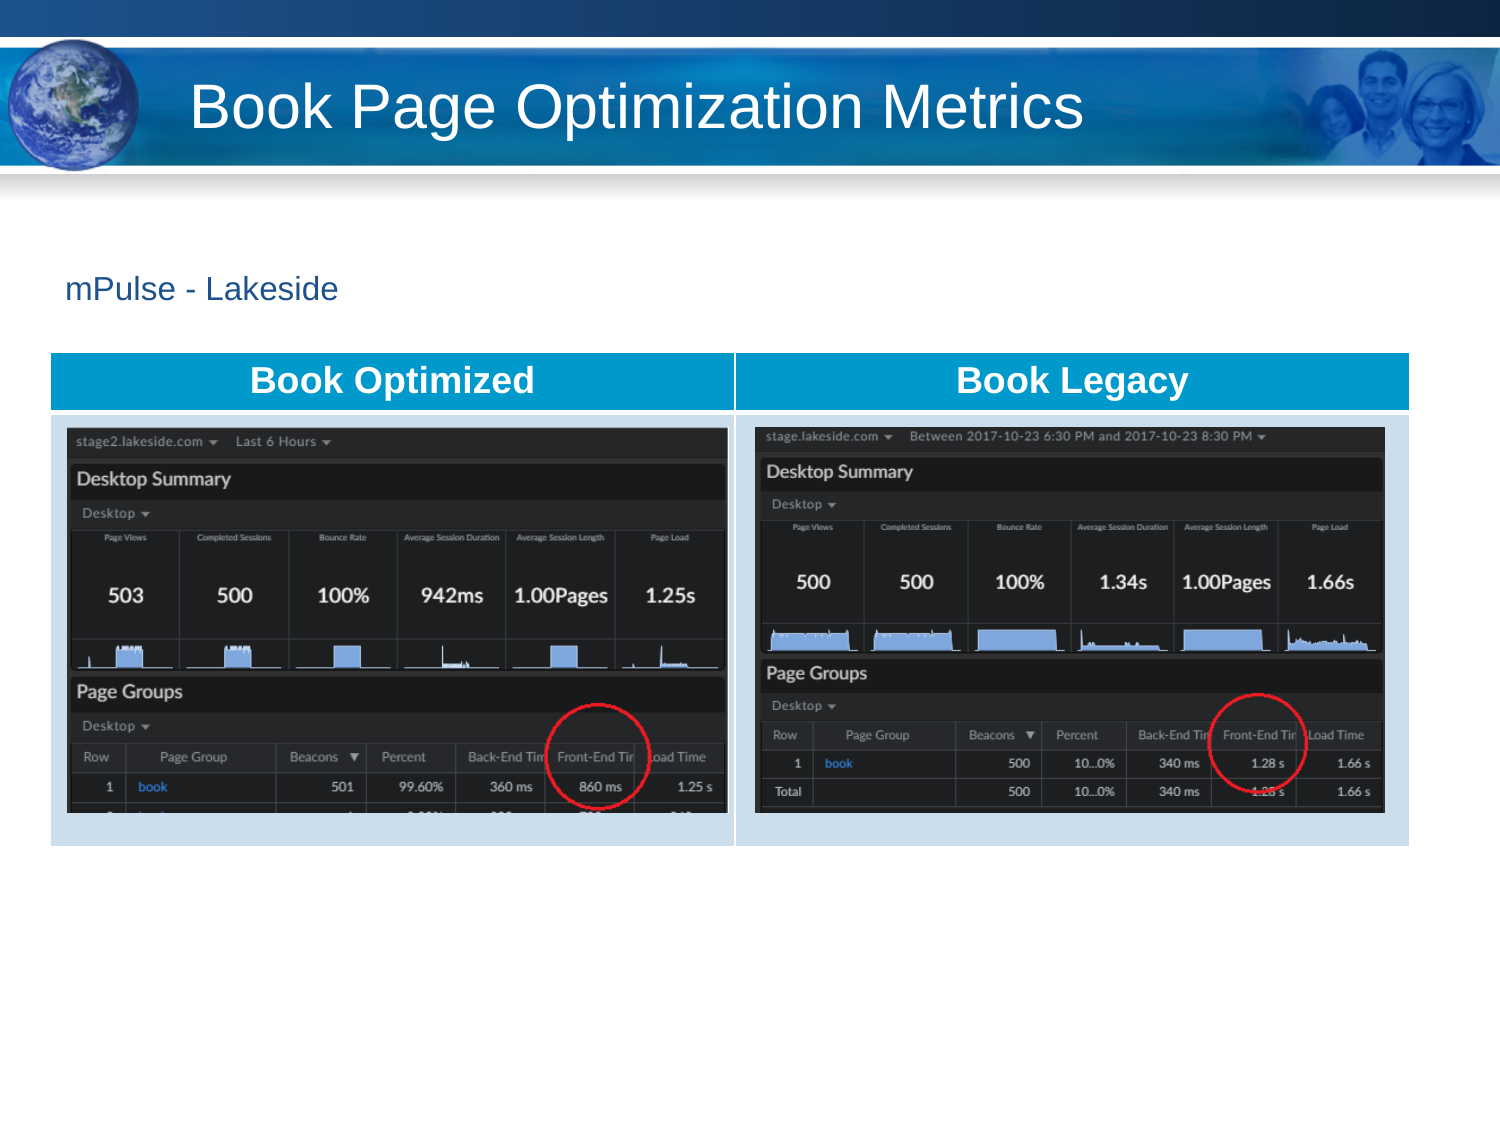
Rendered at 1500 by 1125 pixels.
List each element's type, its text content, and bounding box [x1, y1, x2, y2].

table_cell [736, 798, 1409, 846]
picture [754, 426, 1385, 813]
picture [1288, 37, 1500, 99]
list mPulse - Lakeside [49, 212, 1463, 339]
title Book Page Optimization Metrics [174, 32, 1288, 99]
table_header Book Legacy [736, 353, 1409, 410]
picture [0, 37, 174, 174]
table_cell [51, 415, 734, 846]
picture [66, 427, 730, 813]
table_cell [736, 415, 1409, 797]
table_header Book Optimized [51, 353, 734, 410]
picture [1288, 100, 1500, 174]
title Book Page Optimization Metrics [174, 100, 1288, 176]
